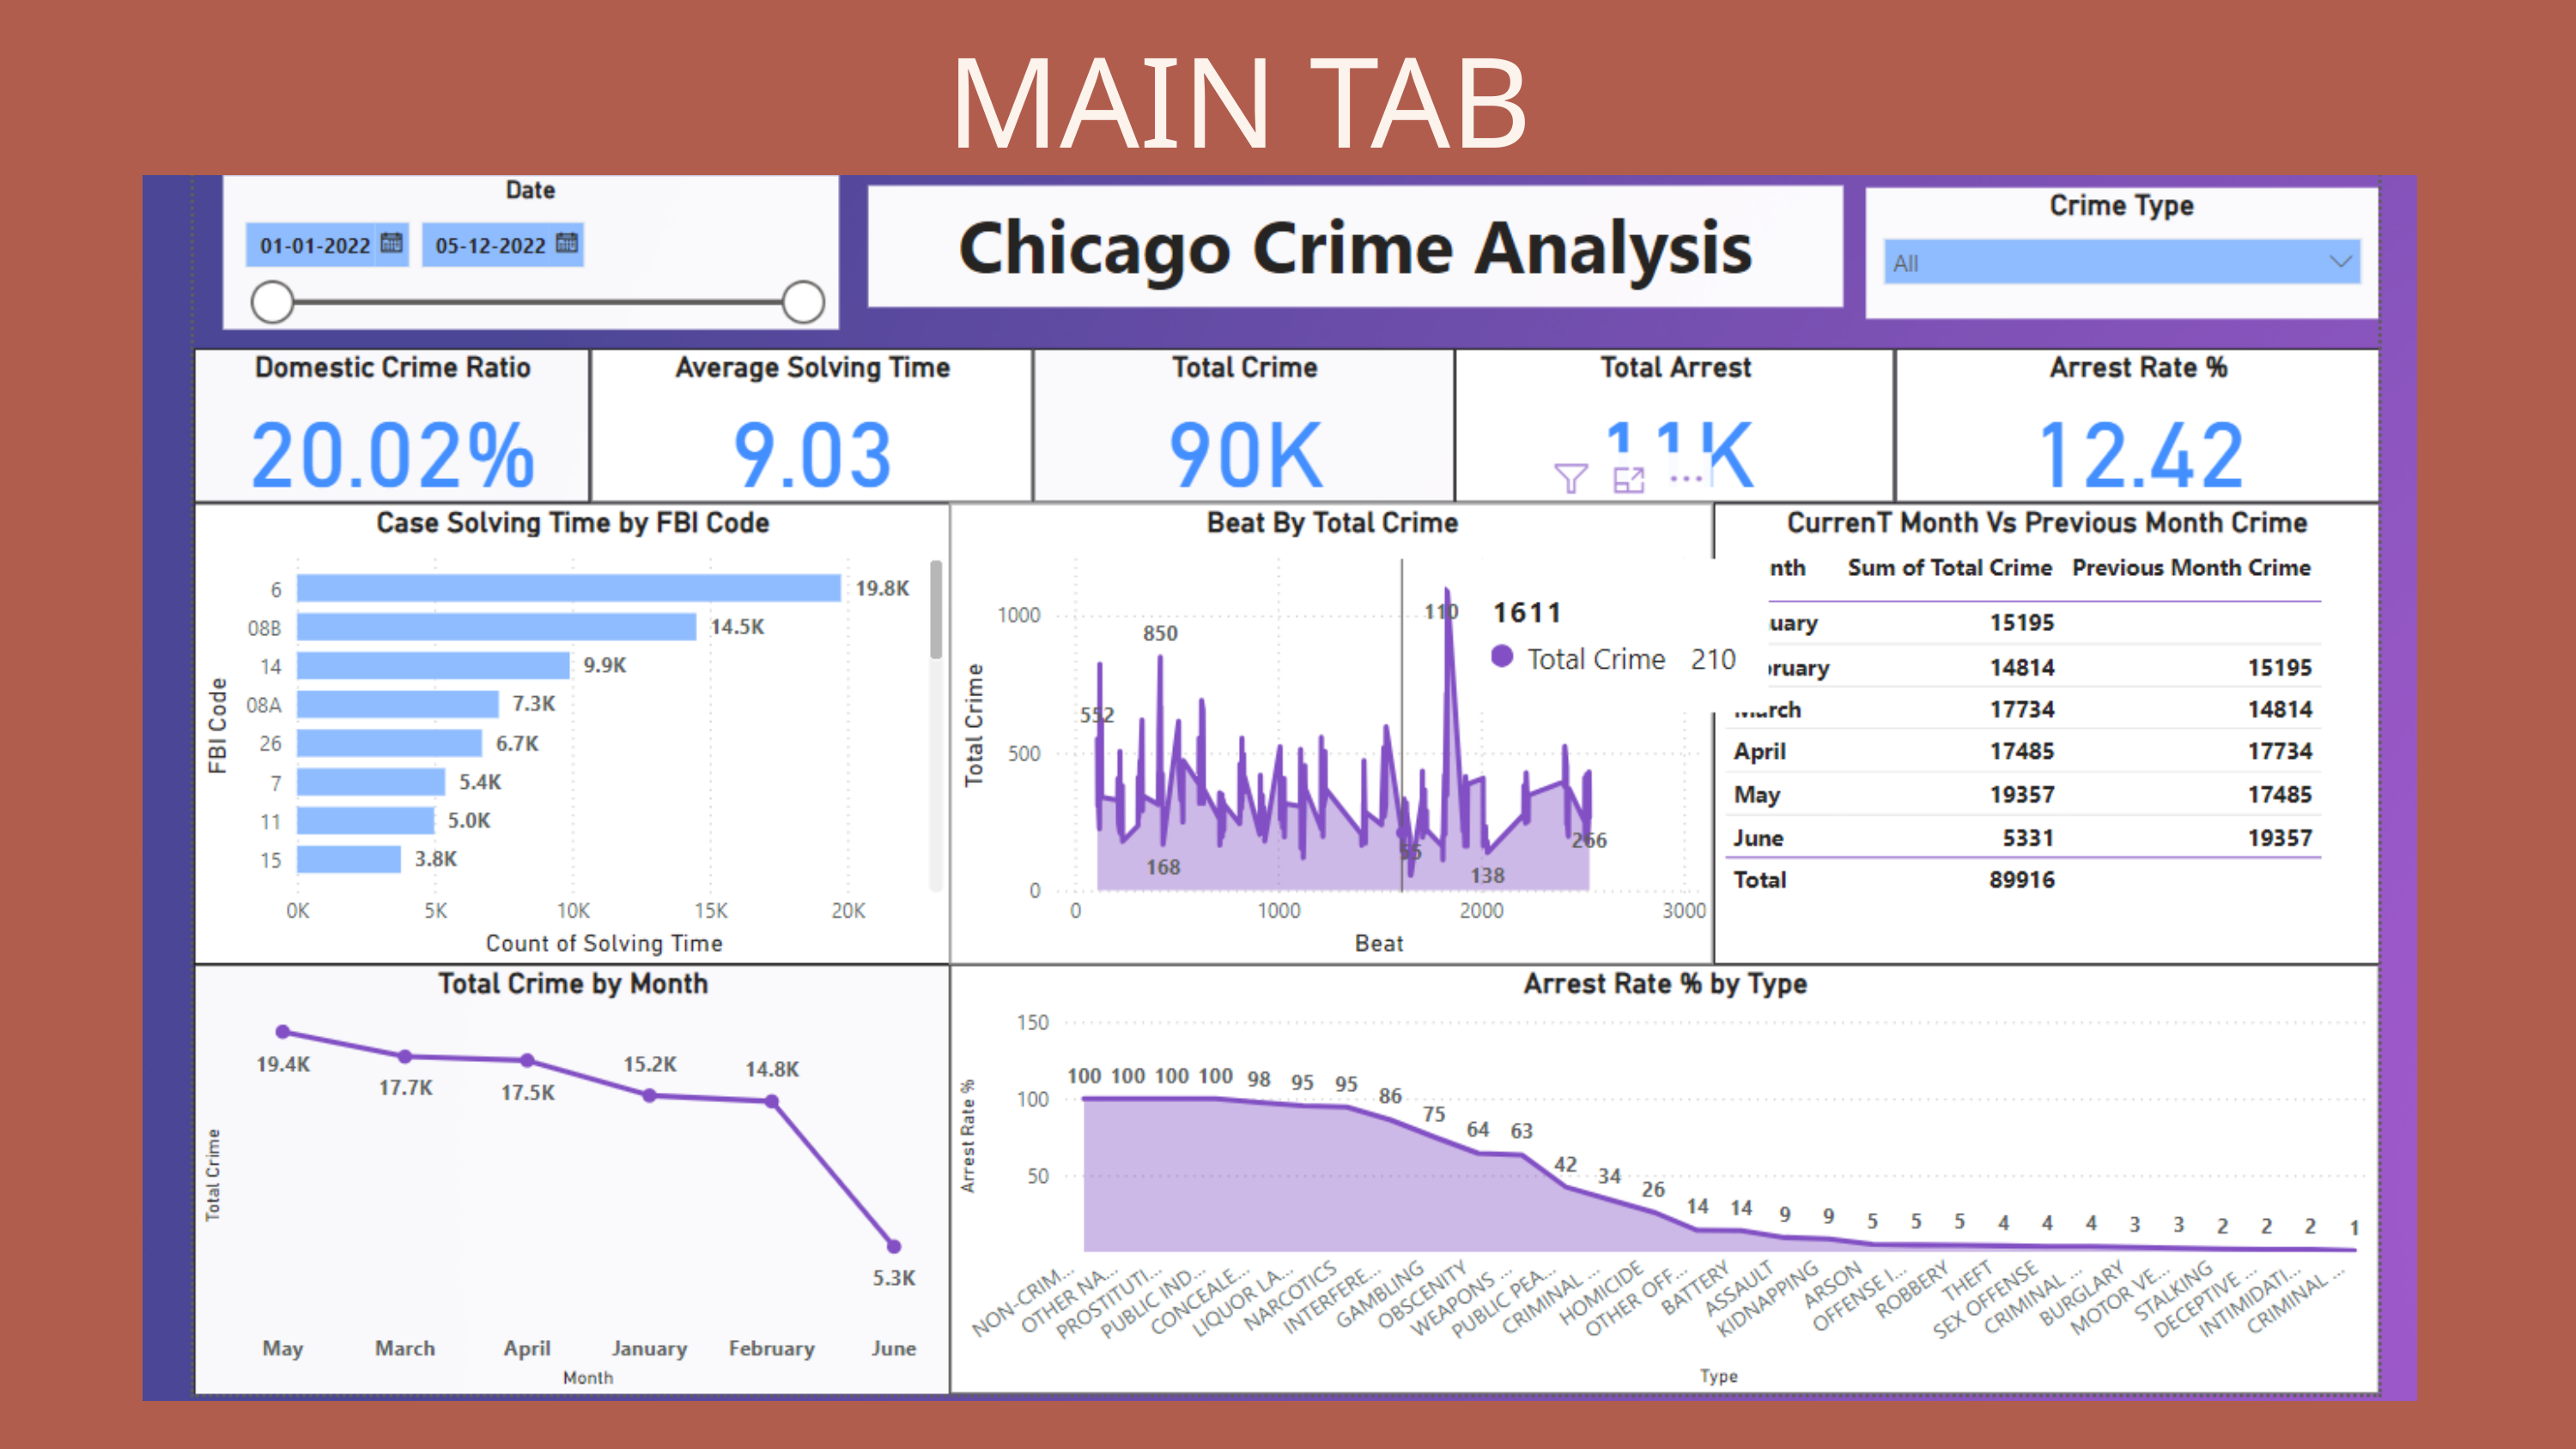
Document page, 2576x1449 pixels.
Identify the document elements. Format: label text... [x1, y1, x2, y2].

text_box MAIN TAB [611, 47, 1868, 173]
picture [143, 175, 2417, 1401]
